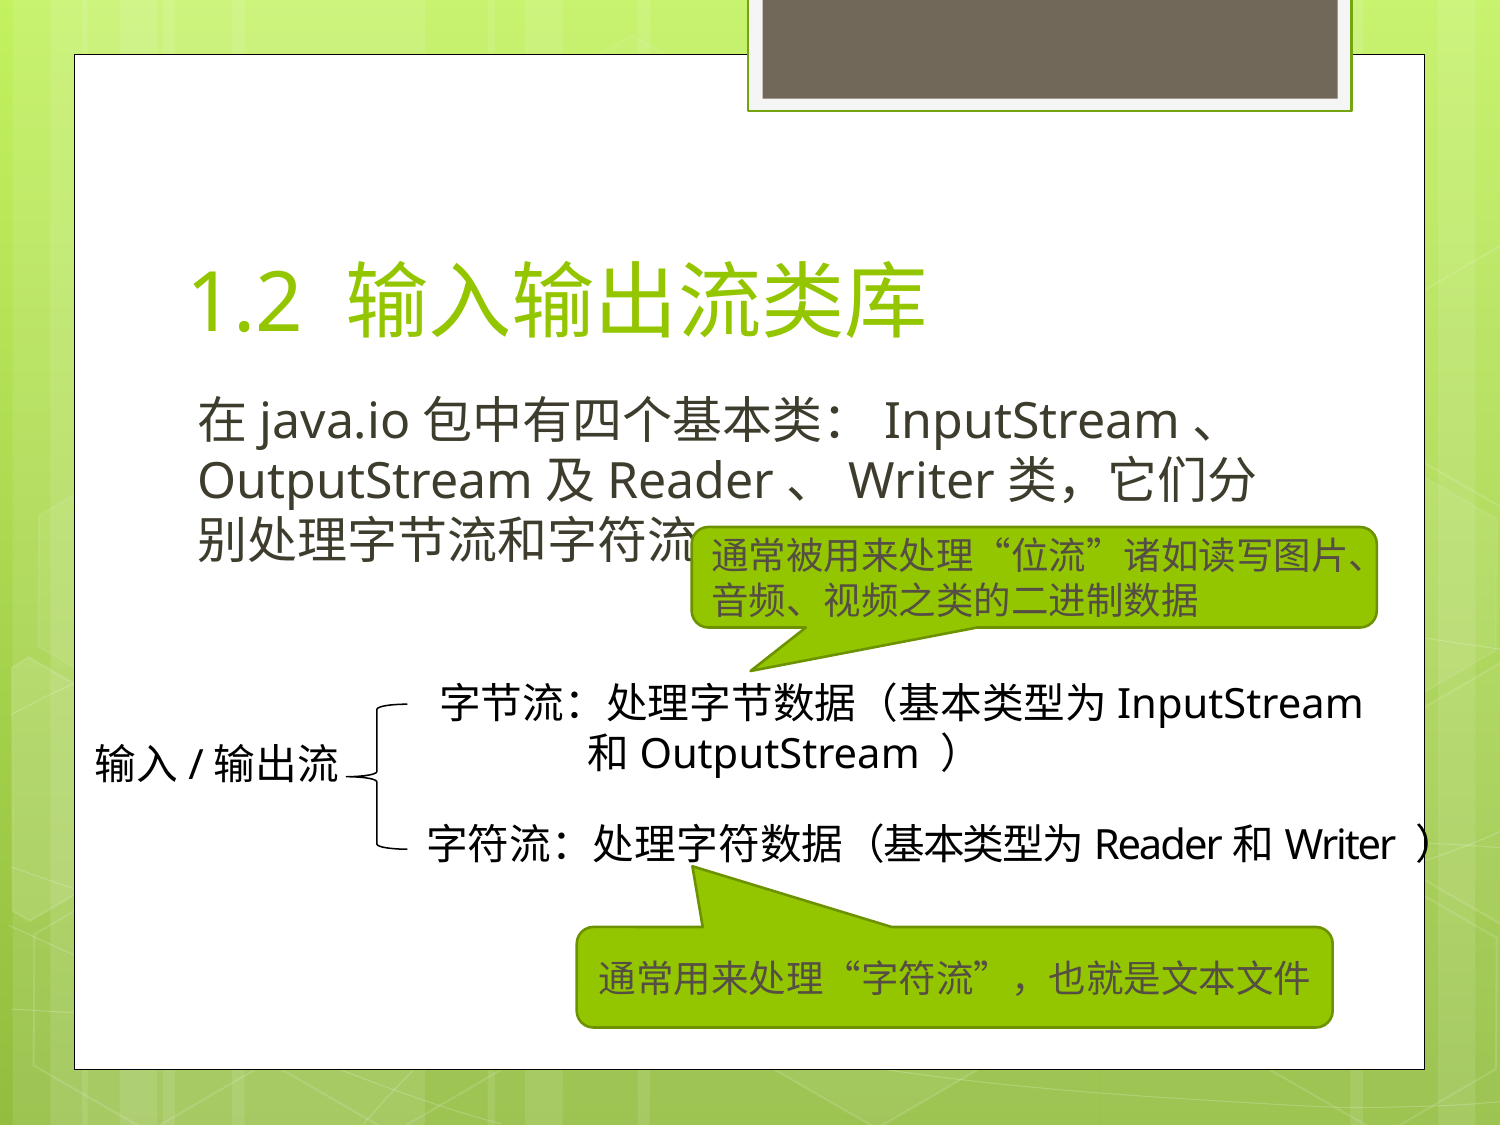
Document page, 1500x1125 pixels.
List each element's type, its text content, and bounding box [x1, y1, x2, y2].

text_box 通常被用来处理“位流”诸如读写图片、音频、视频之类的二进制数据 [690, 525, 1379, 673]
text_box 字符流：处理字符数据（基本类型为Reader和Writer ） [411, 810, 1472, 876]
text_box 通常用来处理“字符流”，也就是文本文件 [575, 865, 1334, 1029]
text_box 字节流：处理字节数据（基本类型为InputStream 和OutputStream ） [424, 669, 1379, 785]
text_box [345, 703, 408, 850]
title 1.2 输入输出流类库 [171, 168, 1324, 357]
text_box 输入/输出流 [80, 730, 354, 796]
list 在java.io包中有四个基本类：InputStream、OutputStream及Reader、Writer类，它们分别处理字节流和字符流。 [171, 381, 1283, 957]
